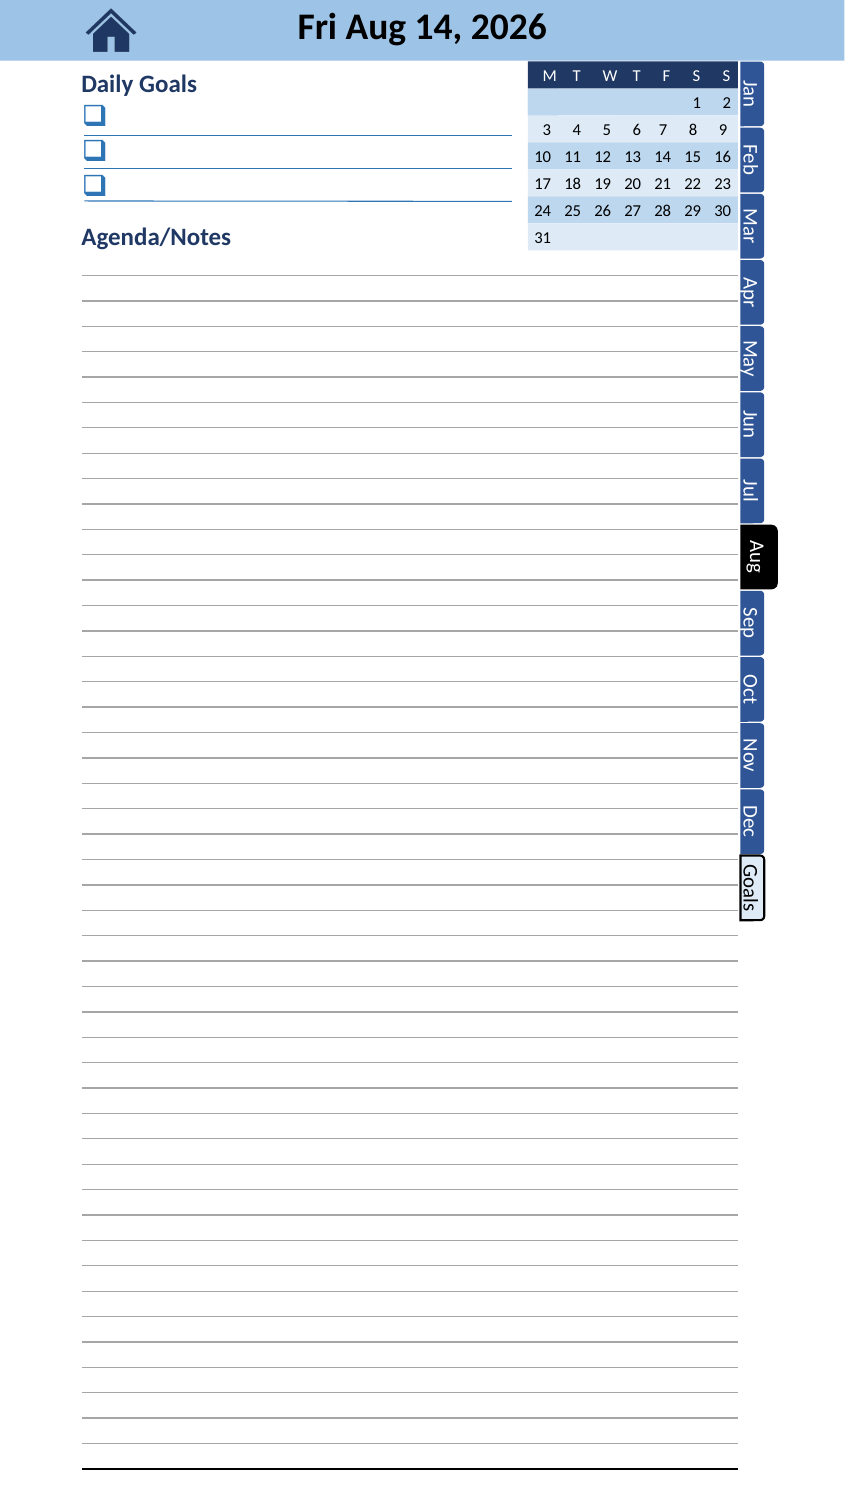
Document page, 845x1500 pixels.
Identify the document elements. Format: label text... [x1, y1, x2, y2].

list Fri Aug 14, 2026 [190, 0, 655, 61]
picture [82, 1, 140, 59]
